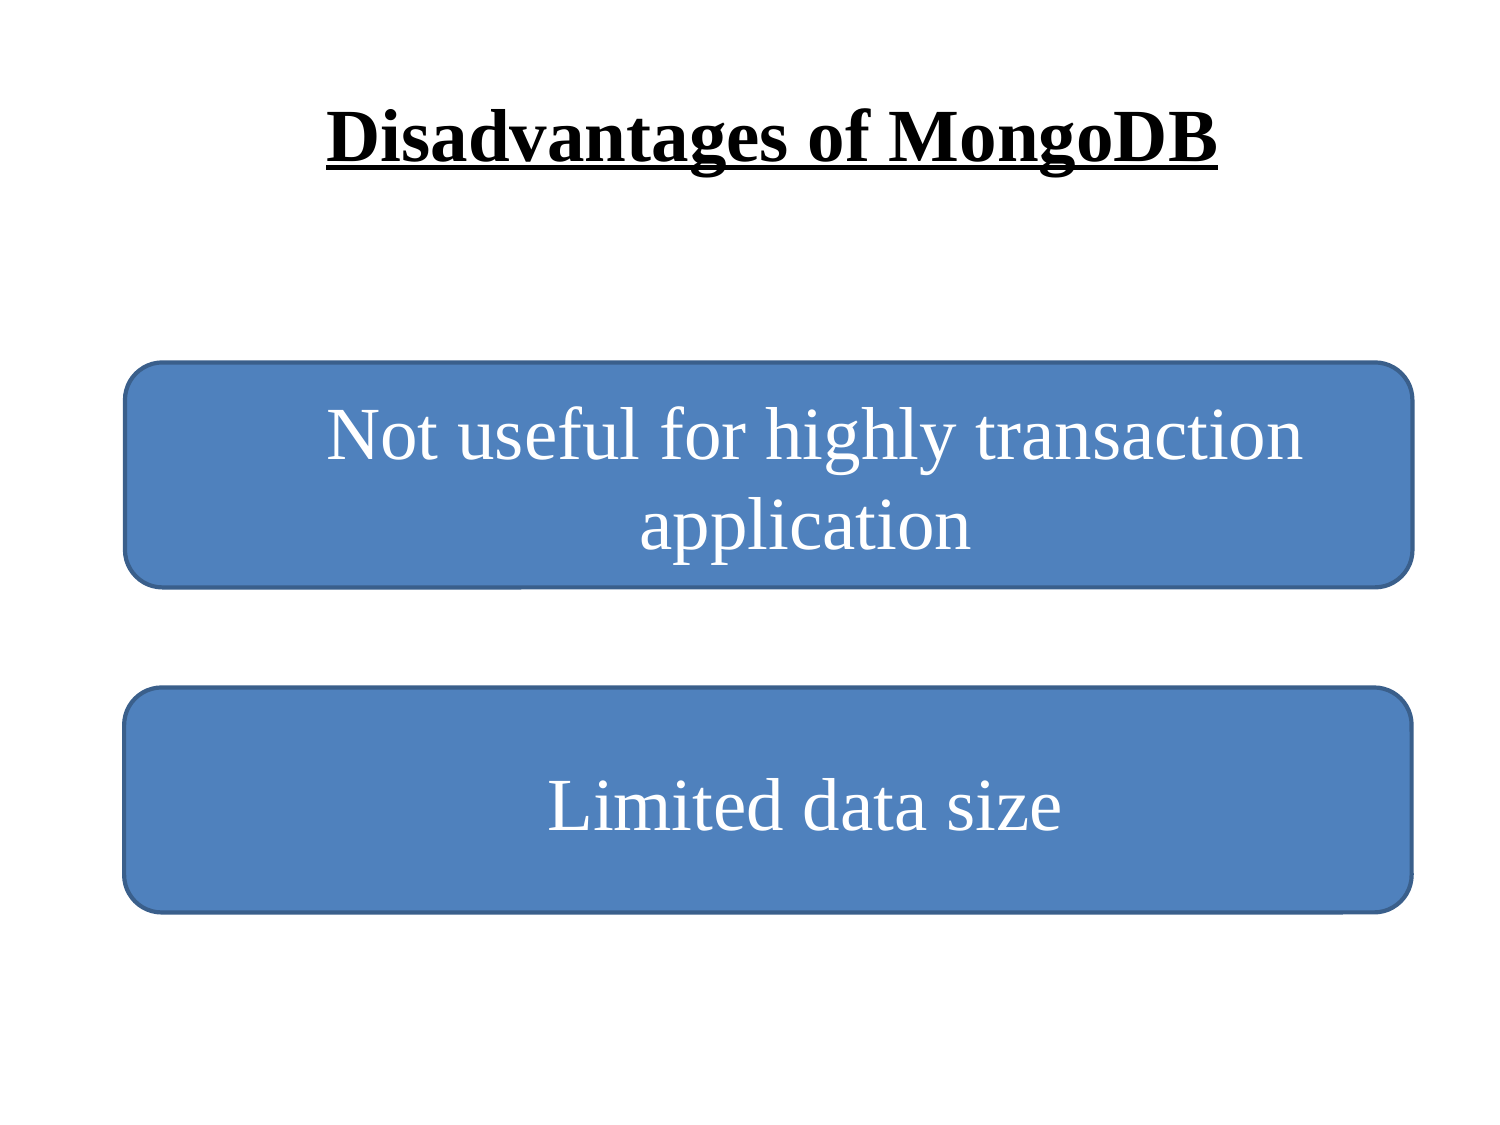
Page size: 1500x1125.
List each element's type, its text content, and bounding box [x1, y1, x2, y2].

text_box Limited data size [122, 685, 1414, 915]
text_box Disadvantages of MongoDB [97, 75, 1448, 188]
text_box Not useful for highly transaction application [122, 360, 1415, 590]
